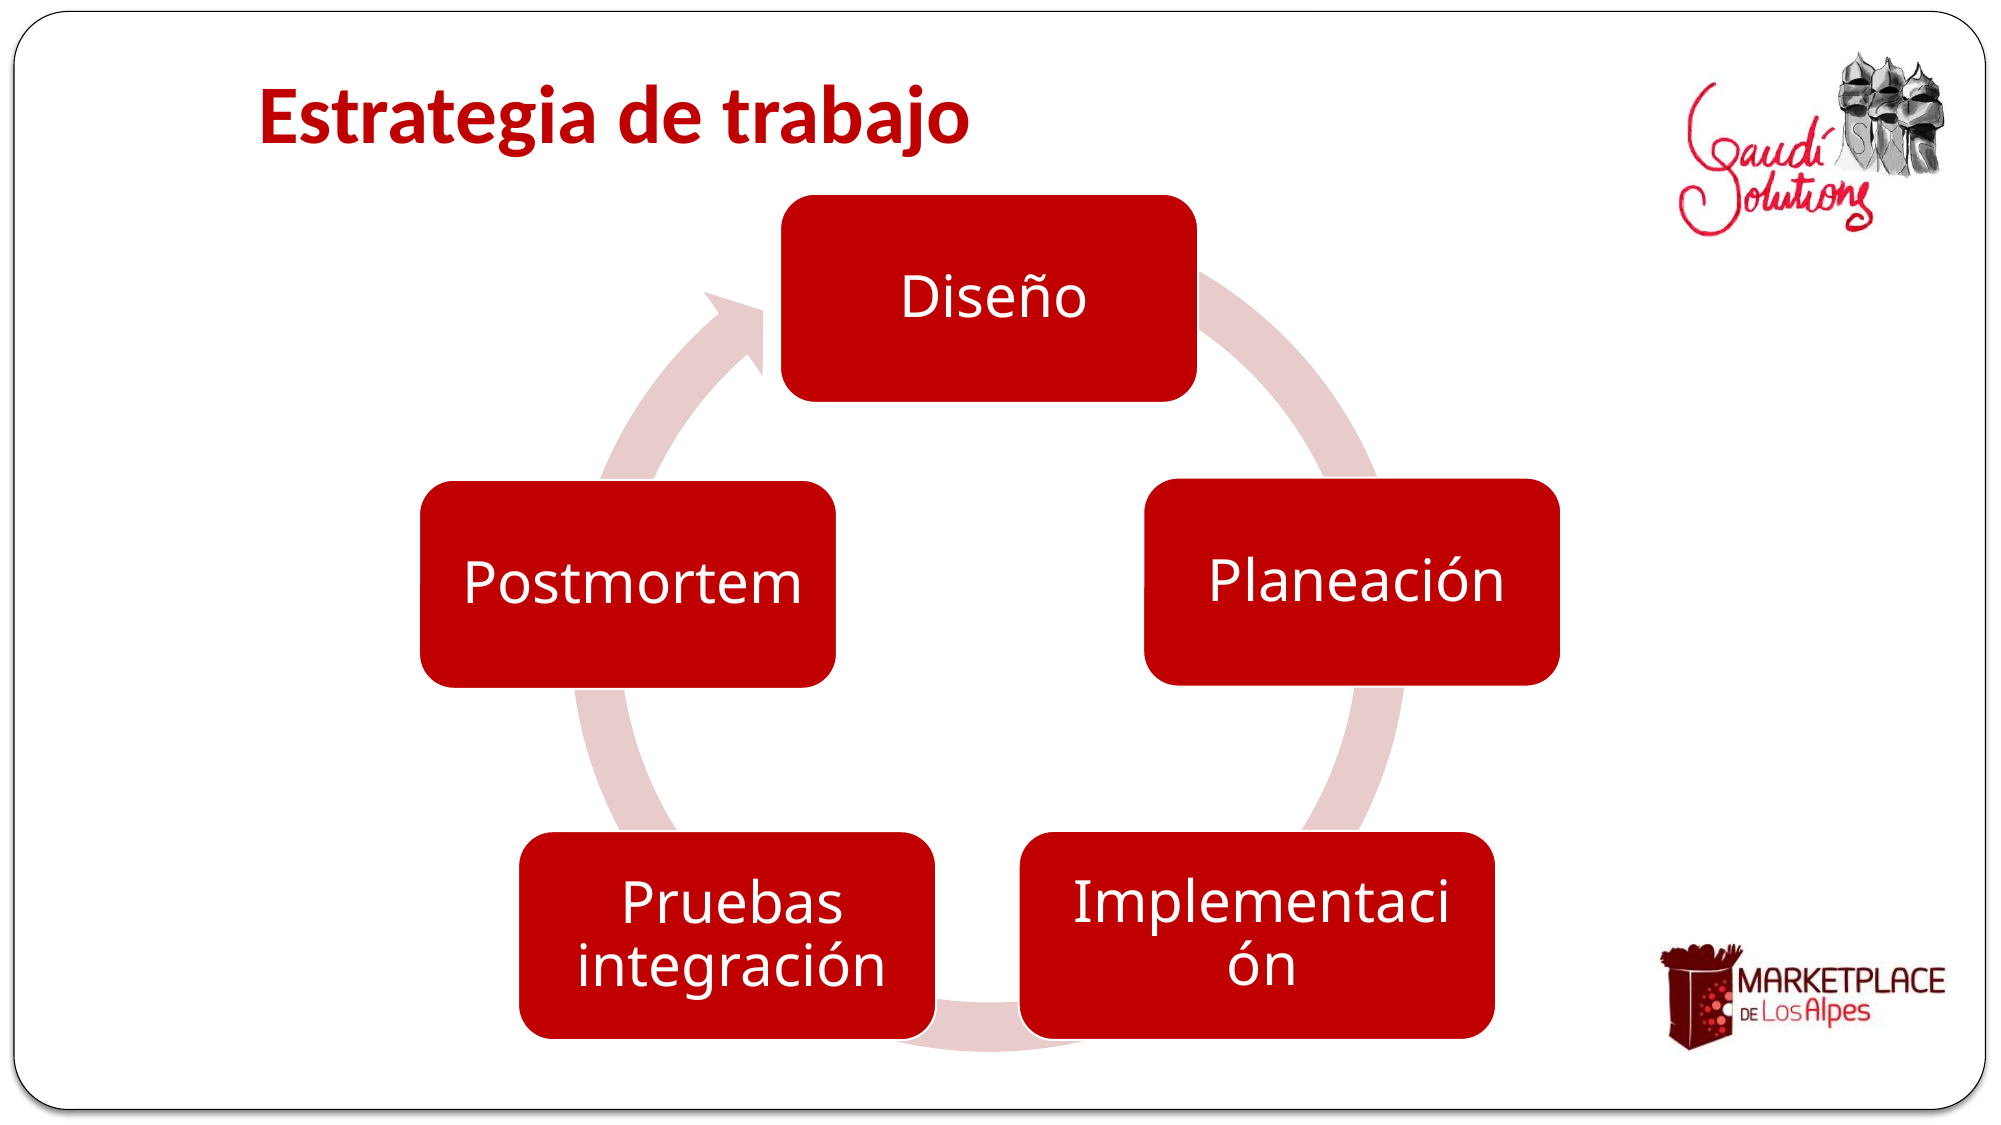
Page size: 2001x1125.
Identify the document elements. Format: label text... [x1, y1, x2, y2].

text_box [319, 193, 1658, 1090]
picture [1647, 43, 1963, 253]
title Estrategia de trabajo [243, 16, 1882, 275]
picture [1657, 941, 1952, 1054]
